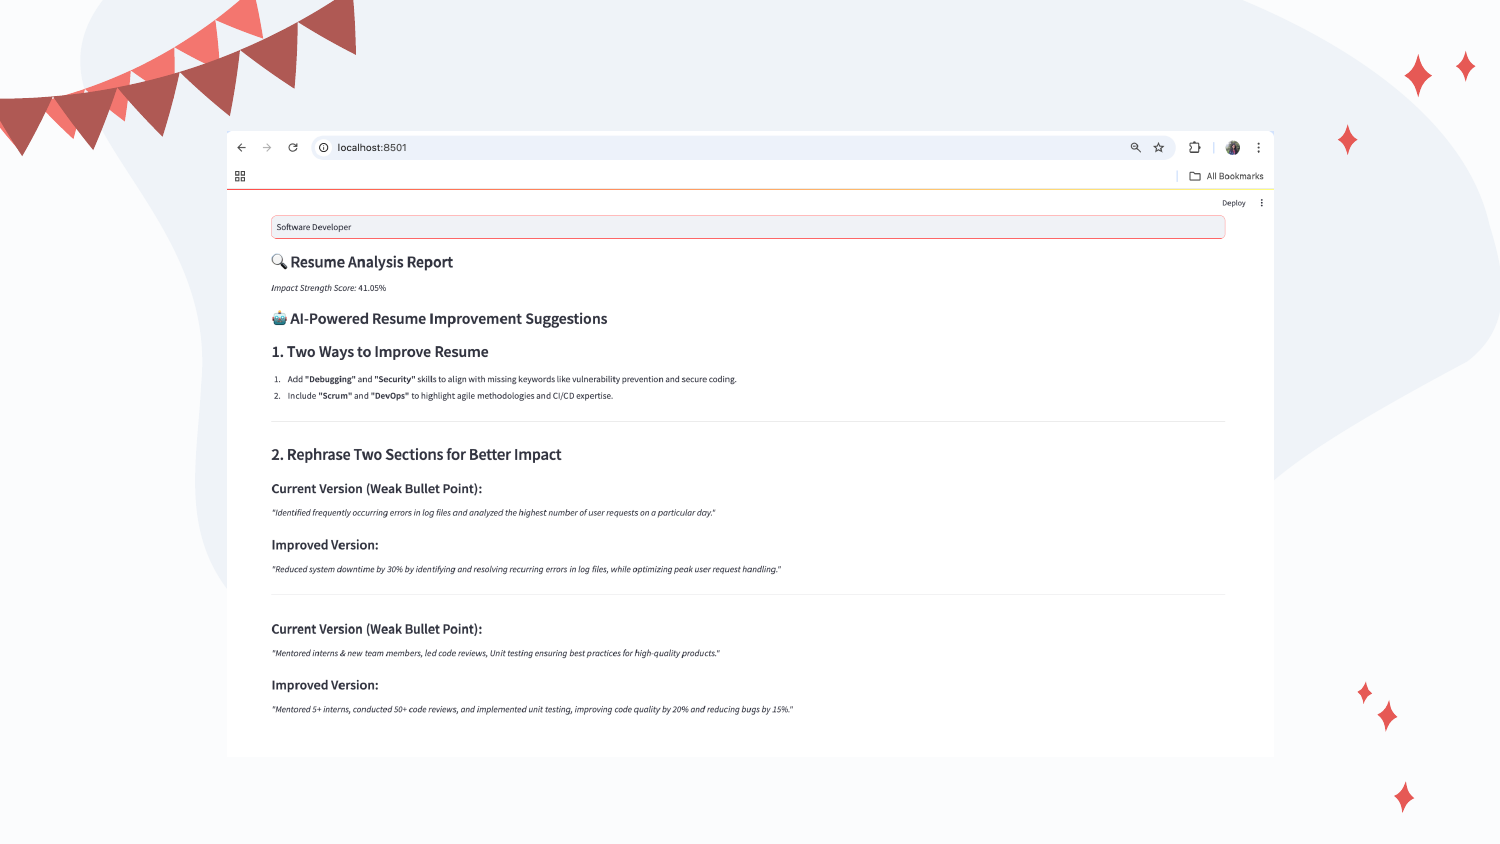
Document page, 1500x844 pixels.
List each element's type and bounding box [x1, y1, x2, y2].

picture [227, 131, 1274, 757]
